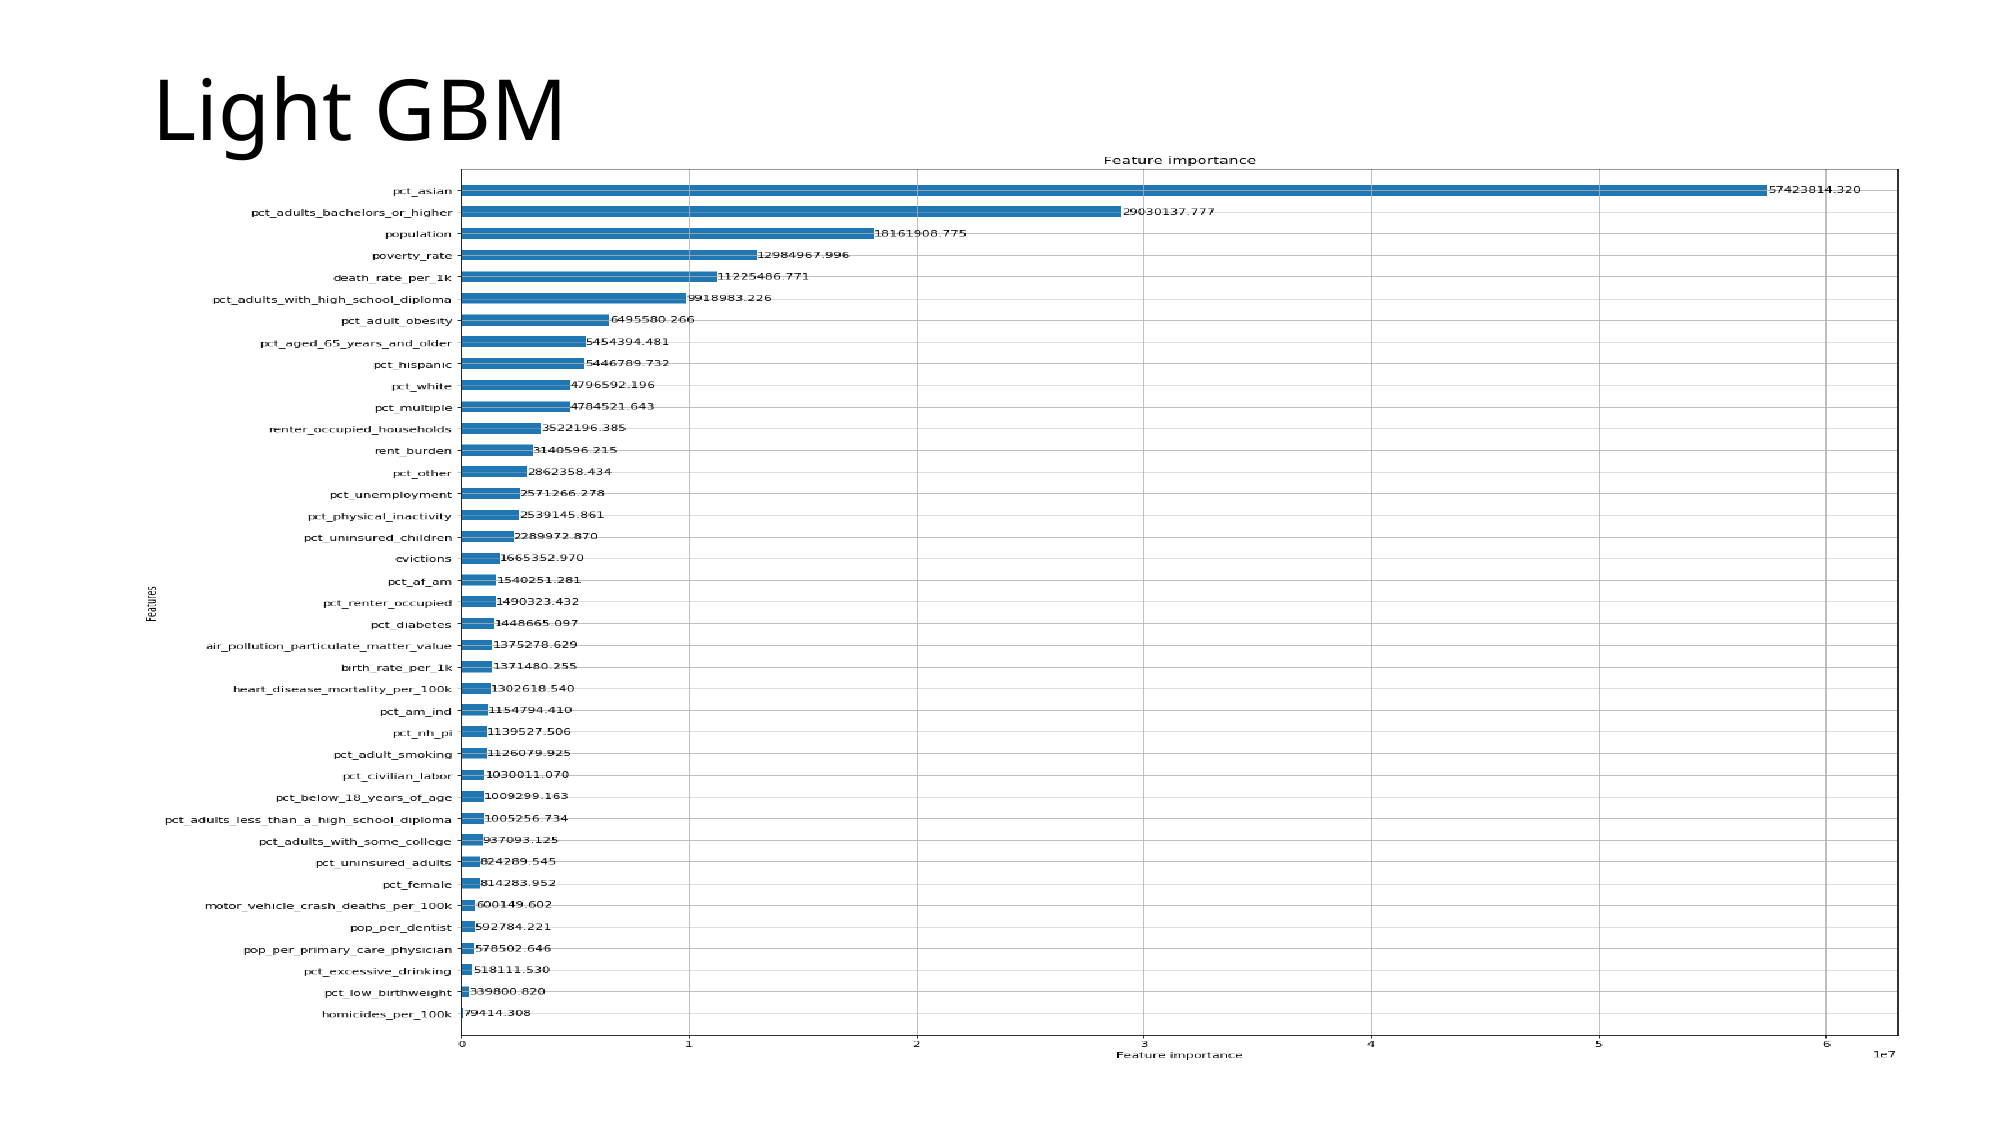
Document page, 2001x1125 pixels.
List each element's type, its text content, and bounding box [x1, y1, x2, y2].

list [137, 150, 1906, 1066]
title Light GBM [137, 59, 1863, 150]
